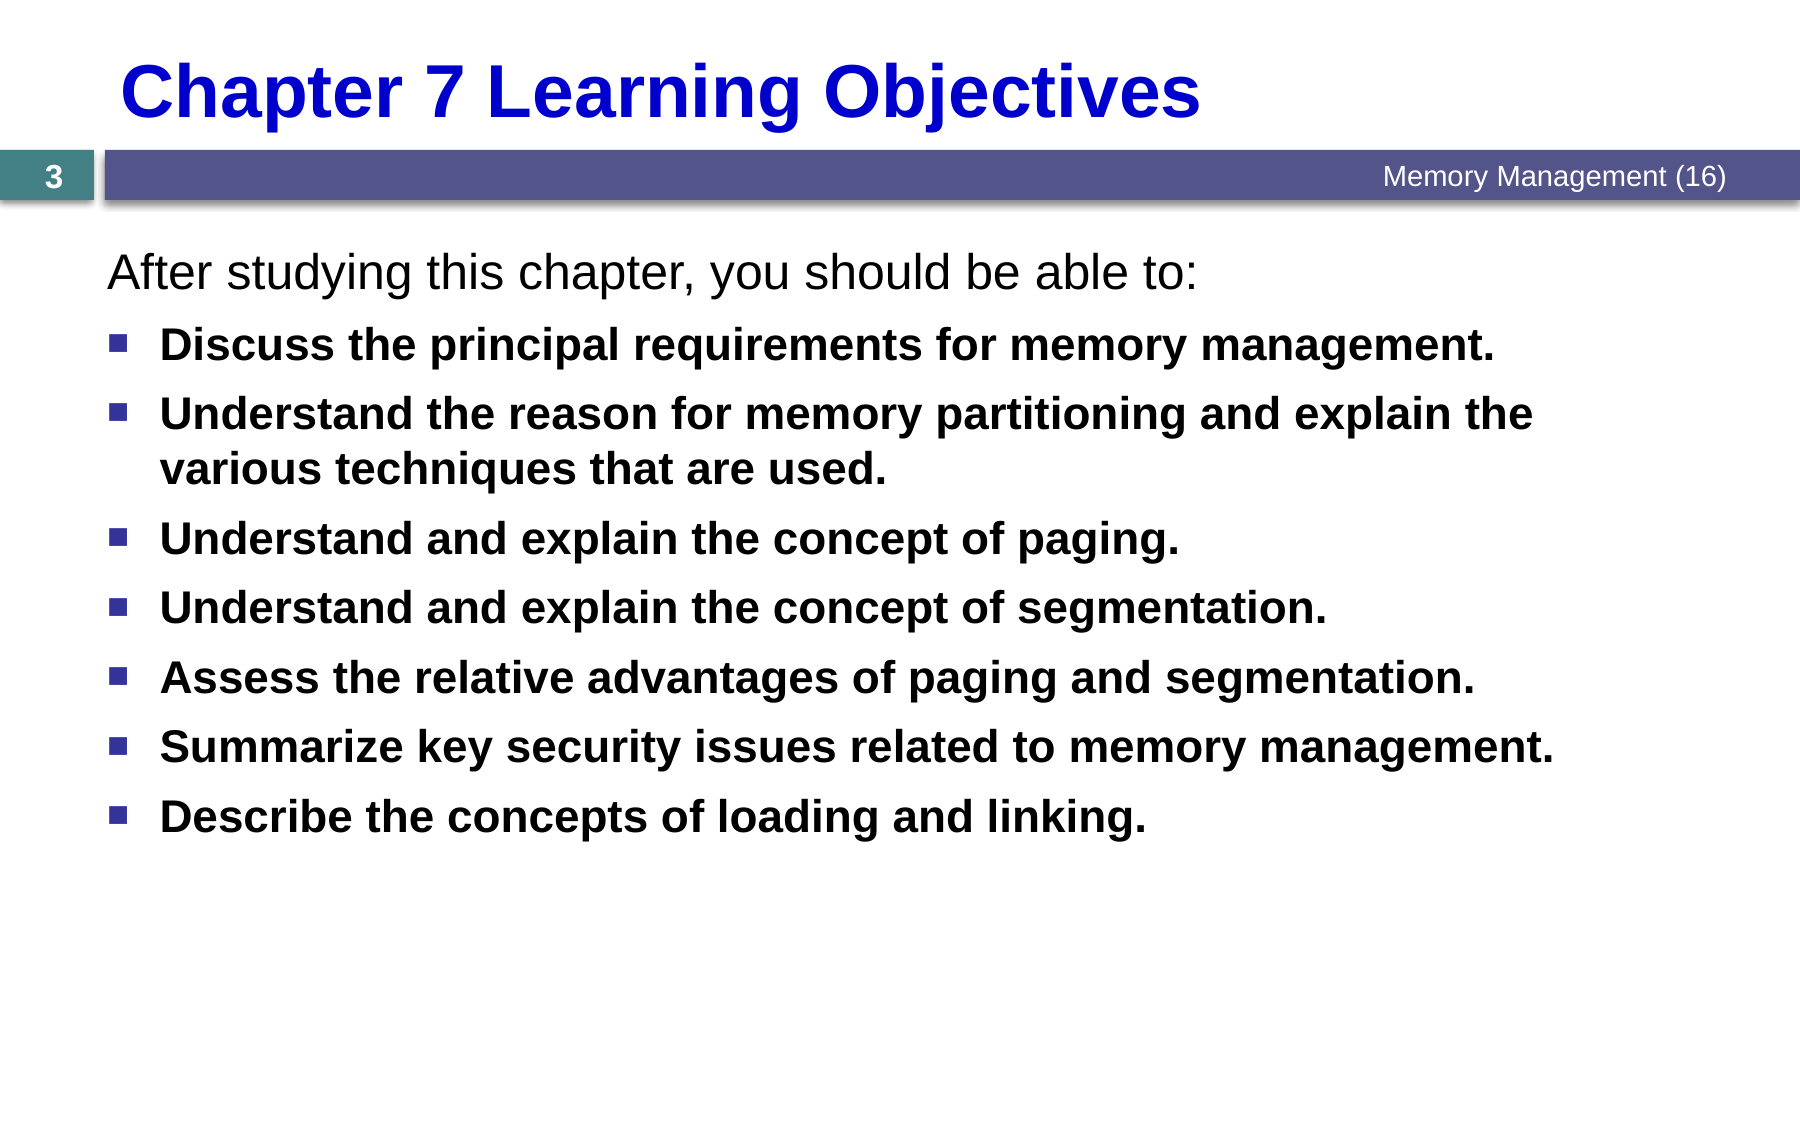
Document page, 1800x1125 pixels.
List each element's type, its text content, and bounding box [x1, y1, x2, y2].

footer Memory Management (16) [675, 149, 1743, 202]
slide_number 3 [0, 152, 108, 198]
list After studying this chapter, you should be able to: Discuss the principal requirements for memory management. Understand the reason for memory partitioning and explain the various techniques that are used. Understand and explain the concept of paging. Understand and explain the concept of segmentation. Assess the relative advantages of paging and segmentation. Summarize key security issues related to memory management. Describe the concepts of loading and linking. [91, 231, 1689, 1038]
title Chapter 7 Learning Objectives [105, 27, 1743, 149]
